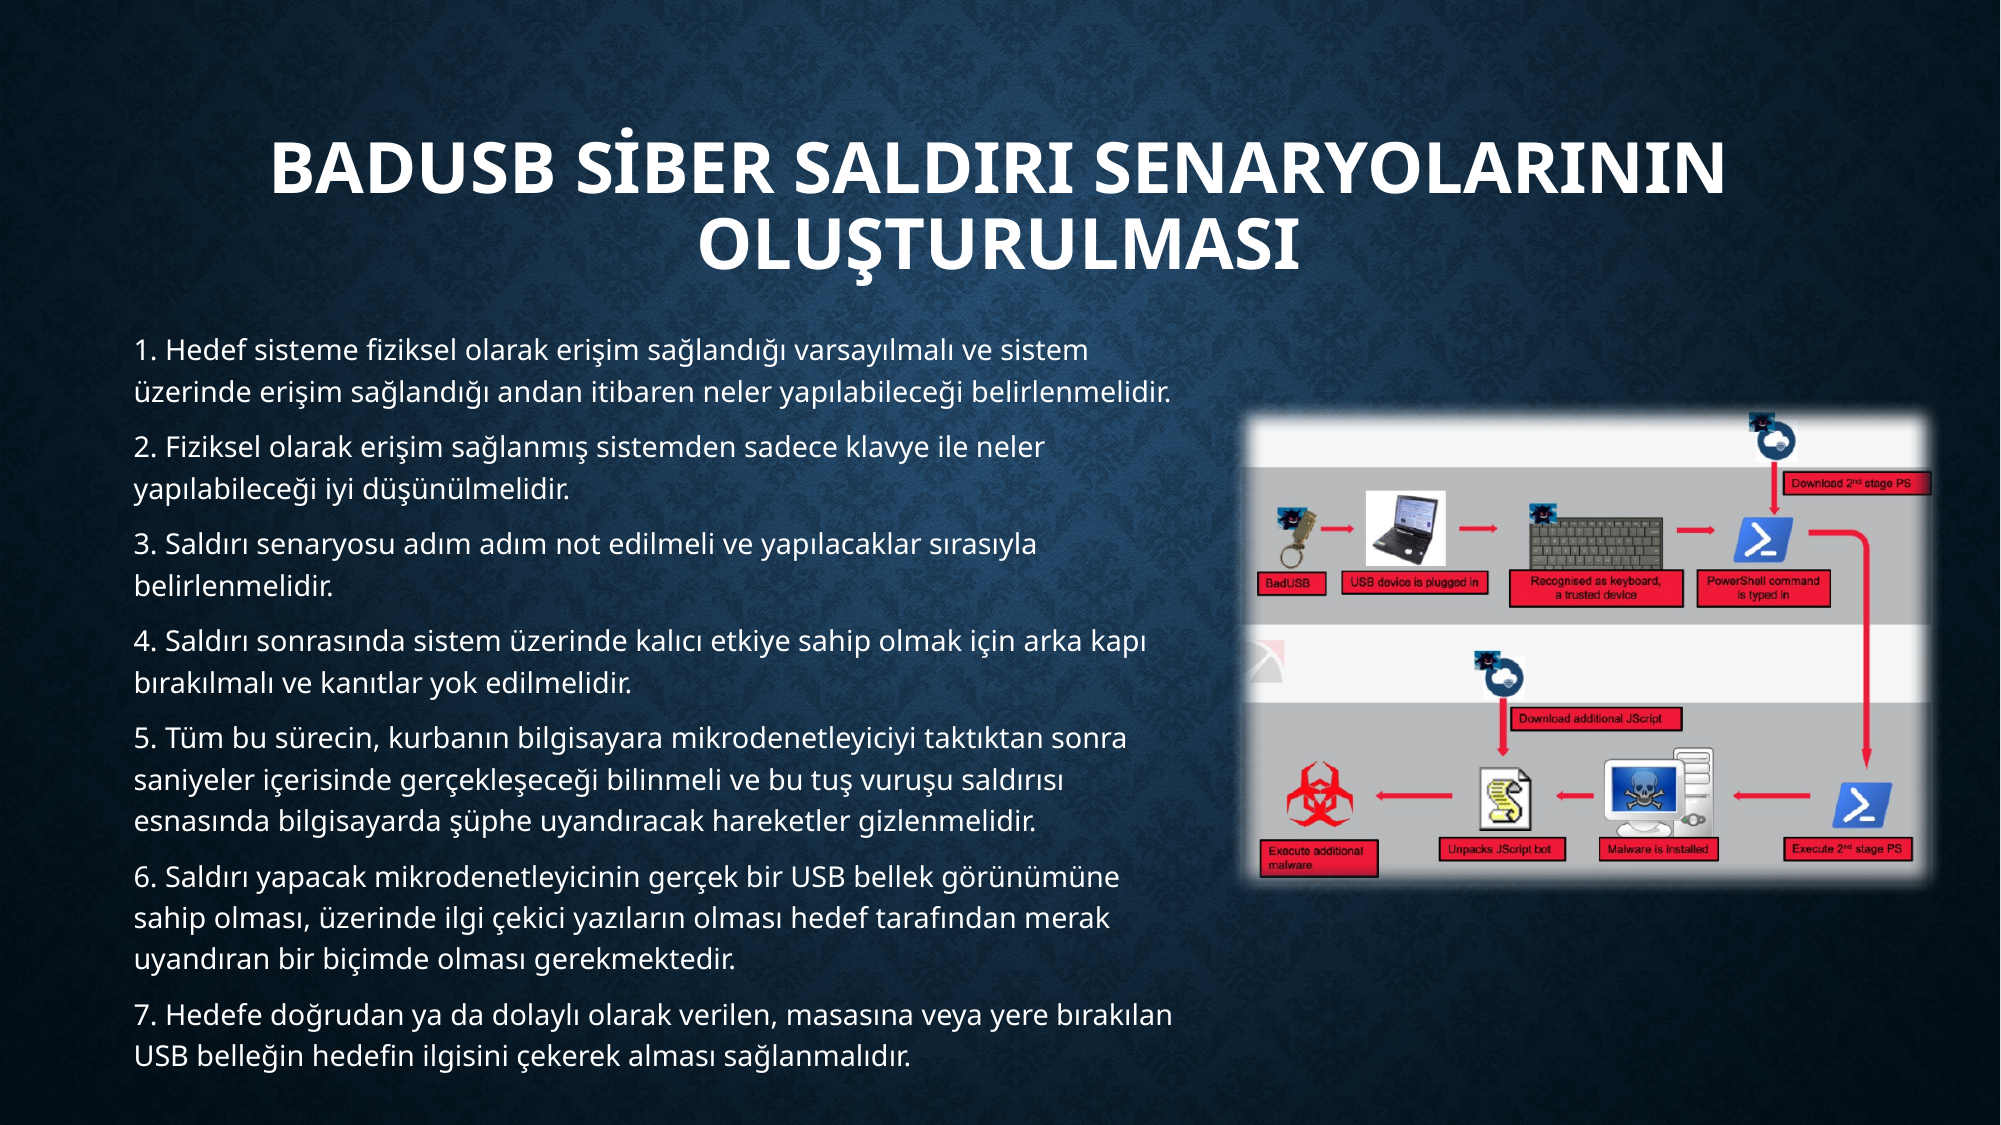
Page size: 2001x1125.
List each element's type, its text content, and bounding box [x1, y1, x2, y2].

list 1. Hedef sisteme fiziksel olarak erişim sağlandığı varsayılmalı ve sistem üzerinde erişim sağlandığı andan itibaren neler yapılabileceği belirlenmelidir. 2. Fiziksel olarak erişim sağlanmış sistemden sadece klavye ile neler yapılabileceği iyi düşünülmelidir. 3. Saldırı senaryosu adım adım not edilmeli ve yapılacaklar sırasıyla belirlenmelidir. 4. Saldırı sonrasında sistem üzerinde kalıcı etkiye sahip olmak için arka kapı bırakılmalı ve kanıtlar yok edilmelidir. 5. Tüm bu sürecin, kurbanın bilgisayara mikrodenetleyiciyi taktıktan sonra saniyeler içerisinde gerçekleşeceği bilinmeli ve bu tuş vuruşu saldırısı esnasında bilgisayarda şüphe uyandıracak hareketler gizlenmelidir. 6. Saldırı yapacak mikrodenetleyicinin gerçek bir USB bellek görünümüne sahip olması, üzerinde ilgi çekici yazıların olması hedef tarafından merak uyandıran bir biçimde olması gerekmektedir. 7. Hedefe doğrudan ya da dolaylı olarak verilen, masasına veya yere bırakılan USB belleğin hedefin ilgisini çekerek alması sağlanmalıdır. [118, 317, 1198, 1093]
picture [1228, 397, 1943, 896]
title BADUSB Siber saldırı senaryolarının oluşturulması [149, 99, 1849, 318]
